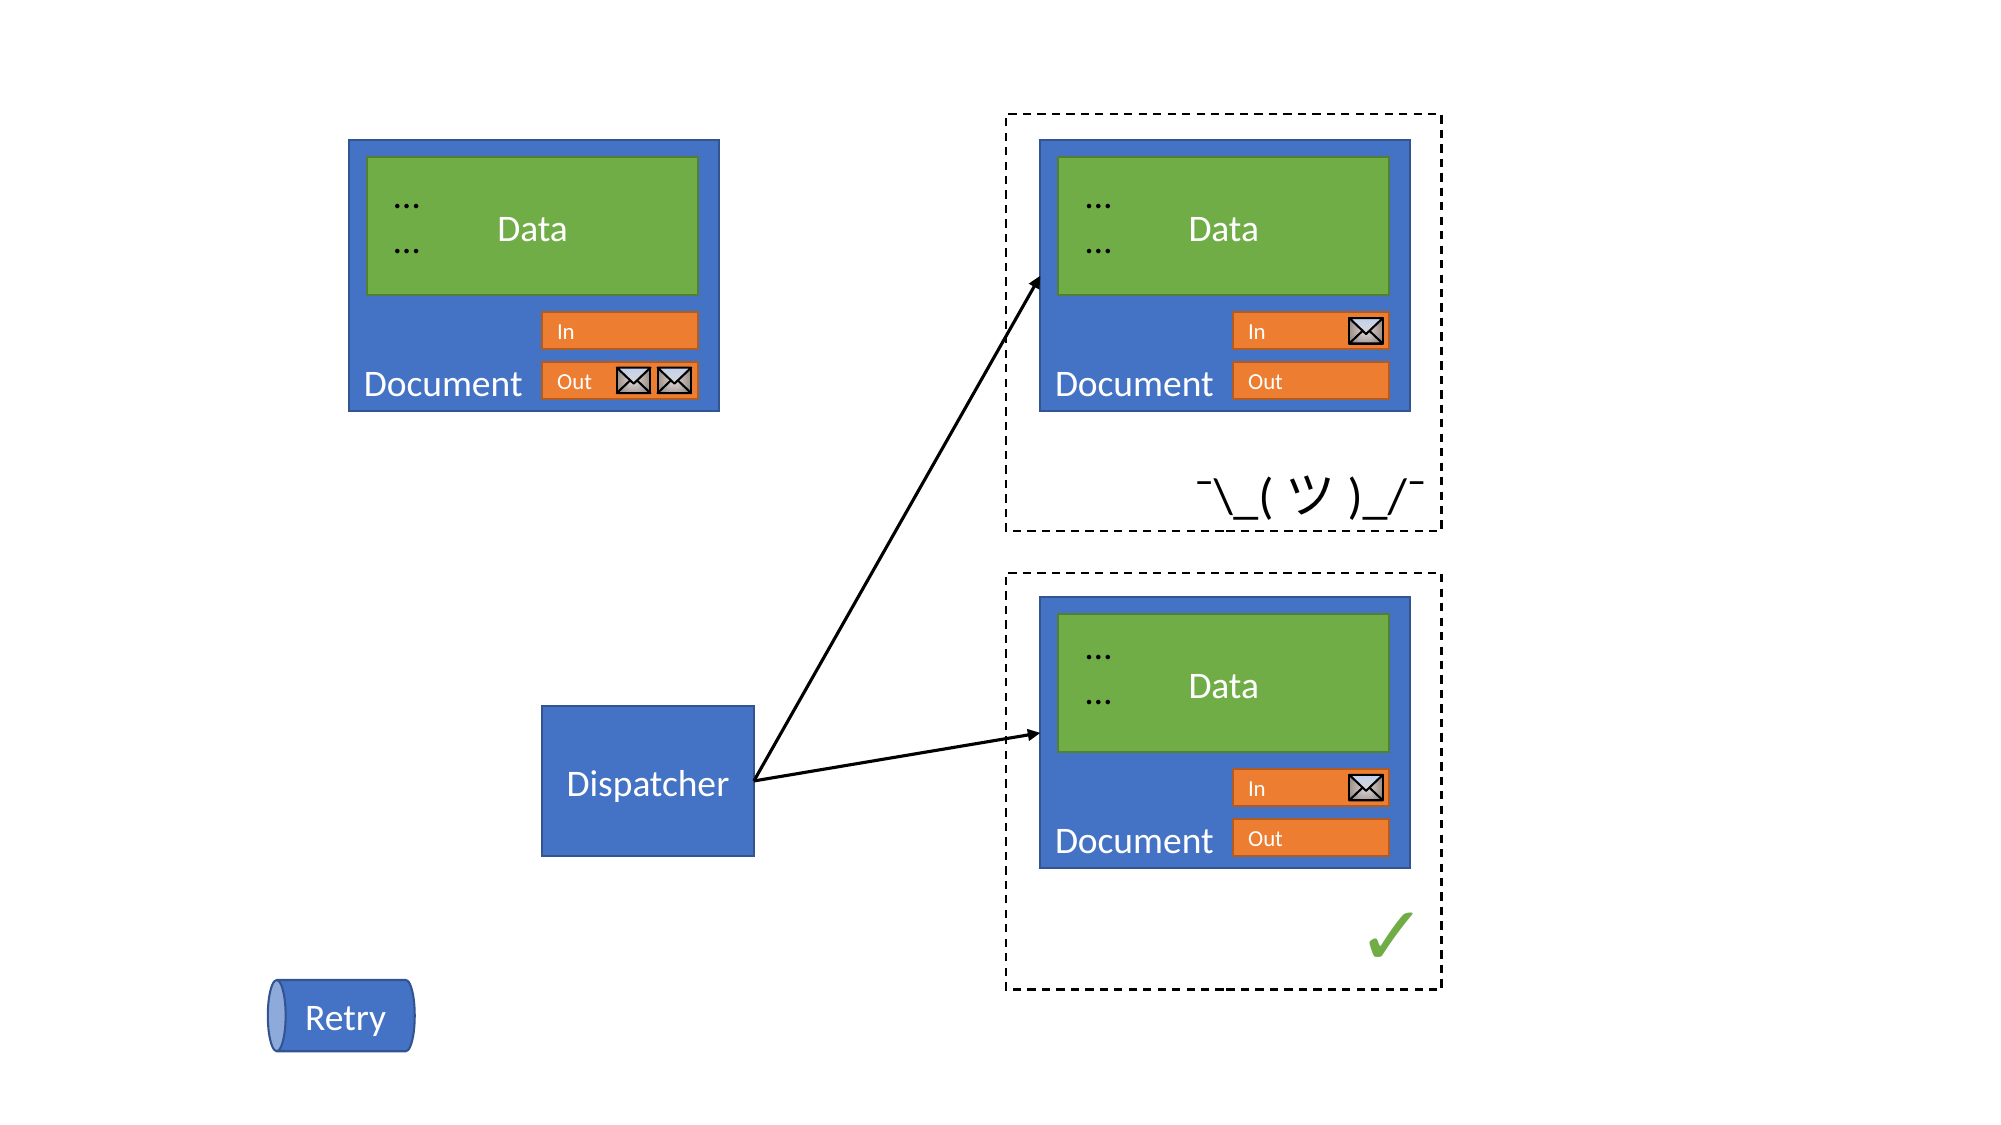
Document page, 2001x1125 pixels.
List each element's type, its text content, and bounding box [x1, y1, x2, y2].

text_box Dispatcher [541, 705, 755, 857]
text_box Data [366, 156, 699, 296]
text_box Retry [266, 978, 416, 1053]
text_box ✓ [1005, 572, 1443, 991]
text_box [753, 275, 1041, 732]
text_box Document [348, 139, 720, 412]
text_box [657, 367, 692, 394]
text_box … … [379, 164, 471, 269]
text_box Out [541, 361, 699, 400]
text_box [616, 367, 651, 394]
text_box ¯\_(ツ)_/¯ [1005, 113, 1443, 532]
text_box In [541, 311, 699, 350]
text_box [1349, 774, 1383, 801]
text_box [1349, 318, 1383, 344]
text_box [753, 732, 1041, 781]
